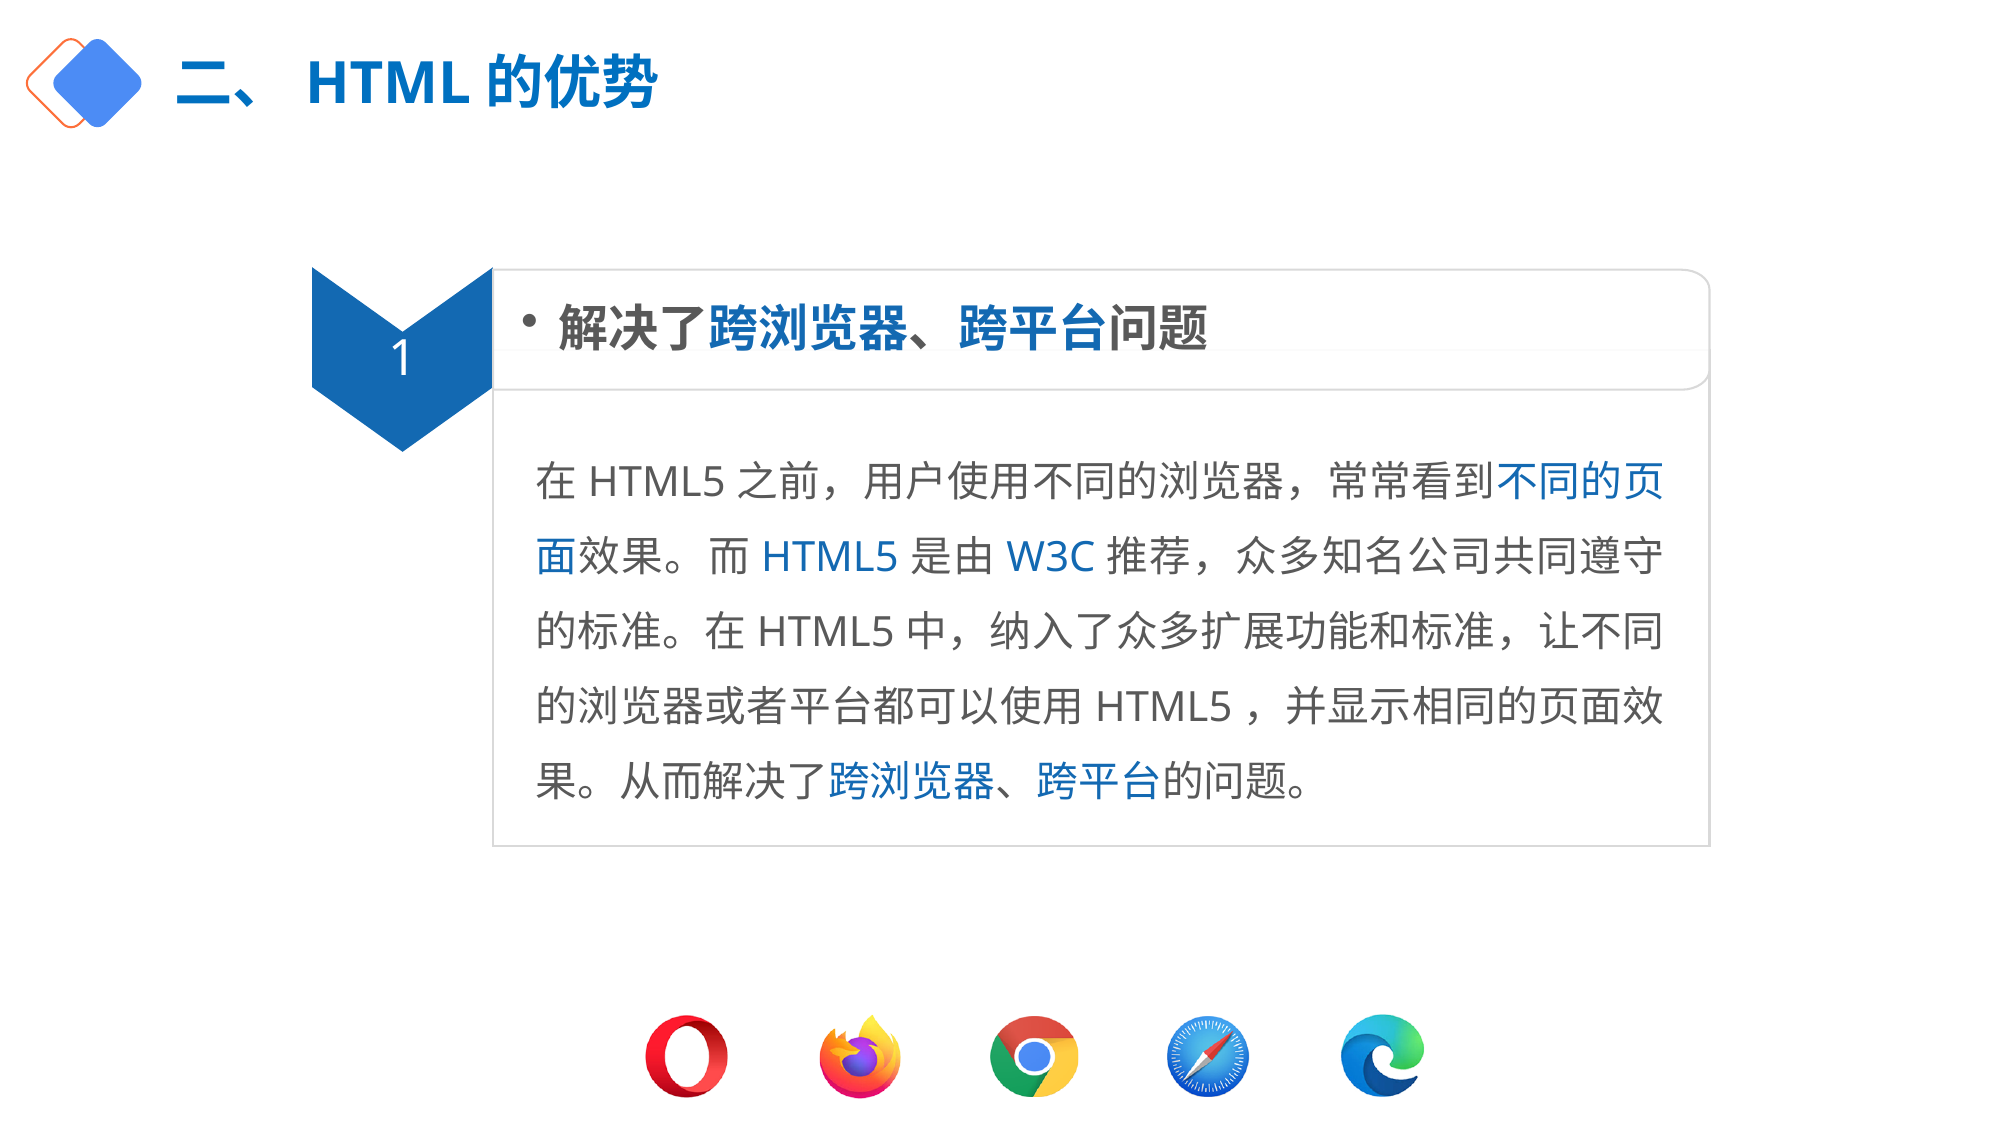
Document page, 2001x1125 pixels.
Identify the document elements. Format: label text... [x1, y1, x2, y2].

text_box [492, 374, 1711, 847]
title 二、HTML的优势 [159, 25, 929, 144]
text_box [312, 267, 1710, 452]
text_box 在HTML5之前，用户使用不同的浏览器，常常看到不同的页面效果。而HTML5是由W3C推荐，众多知名公司共同遵守的标准。在HTML5中，纳入了众多扩展功能和标准，让不同的浏览器或者平台都可以使用HTML5，并显示相同的页面效果。从而解决了跨浏览器、跨平台的问题。 [515, 452, 1685, 815]
picture [568, 999, 1545, 1110]
